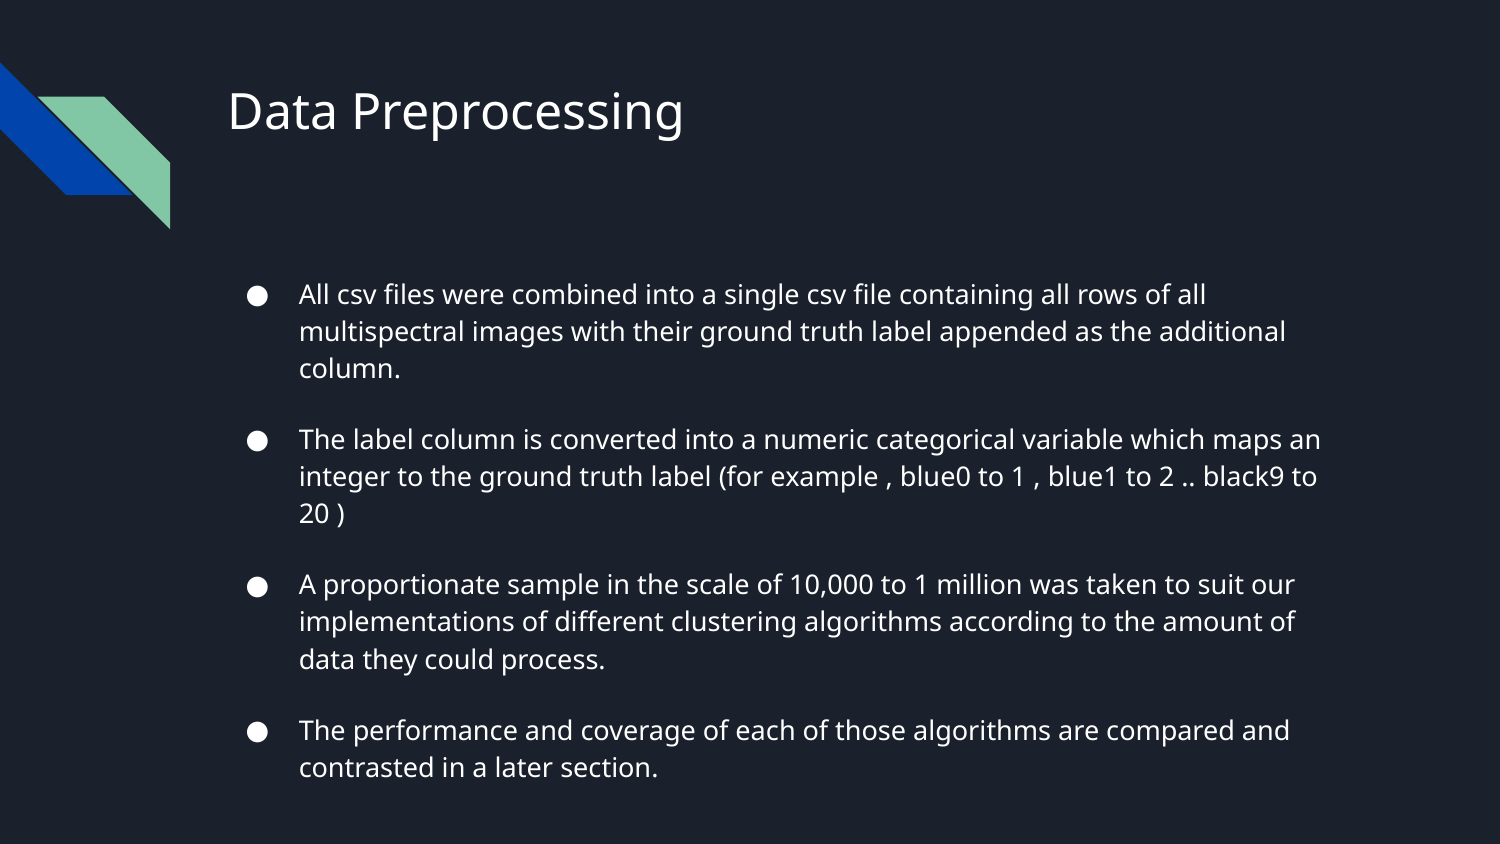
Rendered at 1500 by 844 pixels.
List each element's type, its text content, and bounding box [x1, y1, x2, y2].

list All csv files were combined into a single csv file containing all rows of all multispectral images with their ground truth label appended as the additional column. The label column is converted into a numeric categorical variable which maps an integer to the ground truth label (for example , blue0 to 1 , blue1 to 2 .. black9 to 20 ) A proportionate sample in the scale of 10,000 to 1 million was taken to suit our implementations of different clustering algorithms according to the amount of data they could process. The performance and coverage of each of those algorithms are compared and contrasted in a later section. [212, 257, 1368, 735]
title Data Preprocessing [212, 64, 1368, 215]
